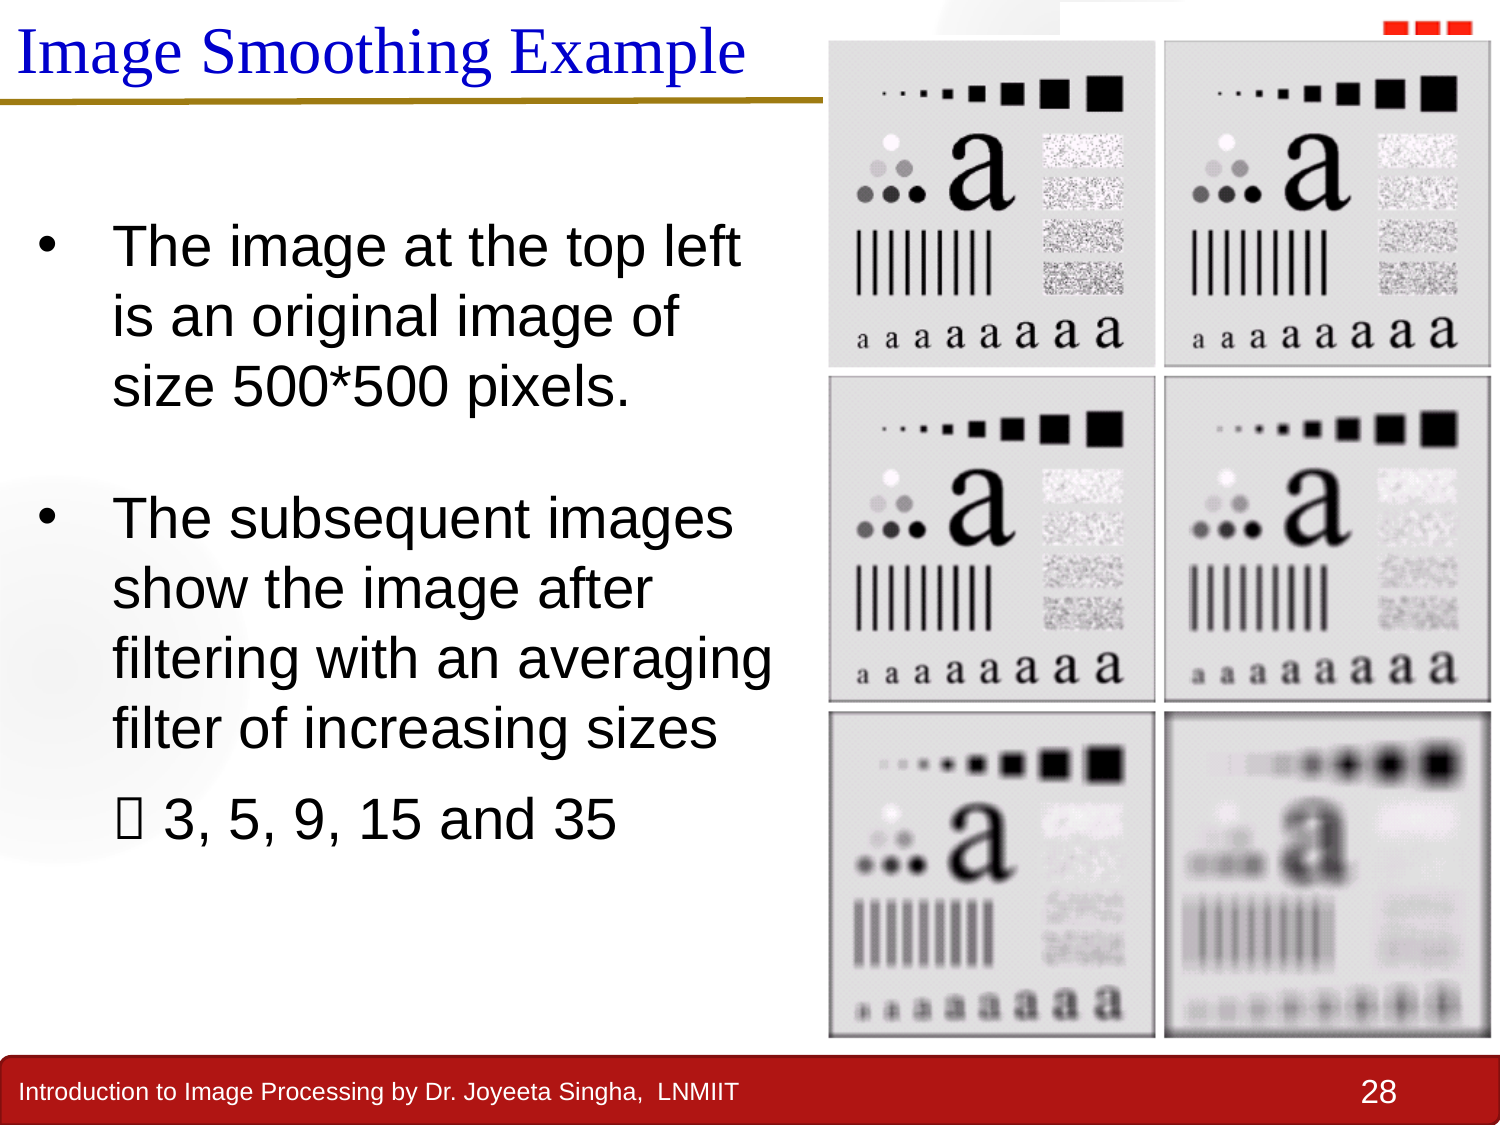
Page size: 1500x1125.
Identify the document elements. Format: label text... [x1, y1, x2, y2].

text_box Image Smoothing Example [1, 0, 1394, 202]
picture [823, 2, 1500, 1044]
text_box The image at the top left is an original image of size 500*500 pixels. The subsequent images show the image after filtering with an averaging filter of increasing sizes  3, 5, 9, 15 and 35 [22, 202, 1373, 1108]
